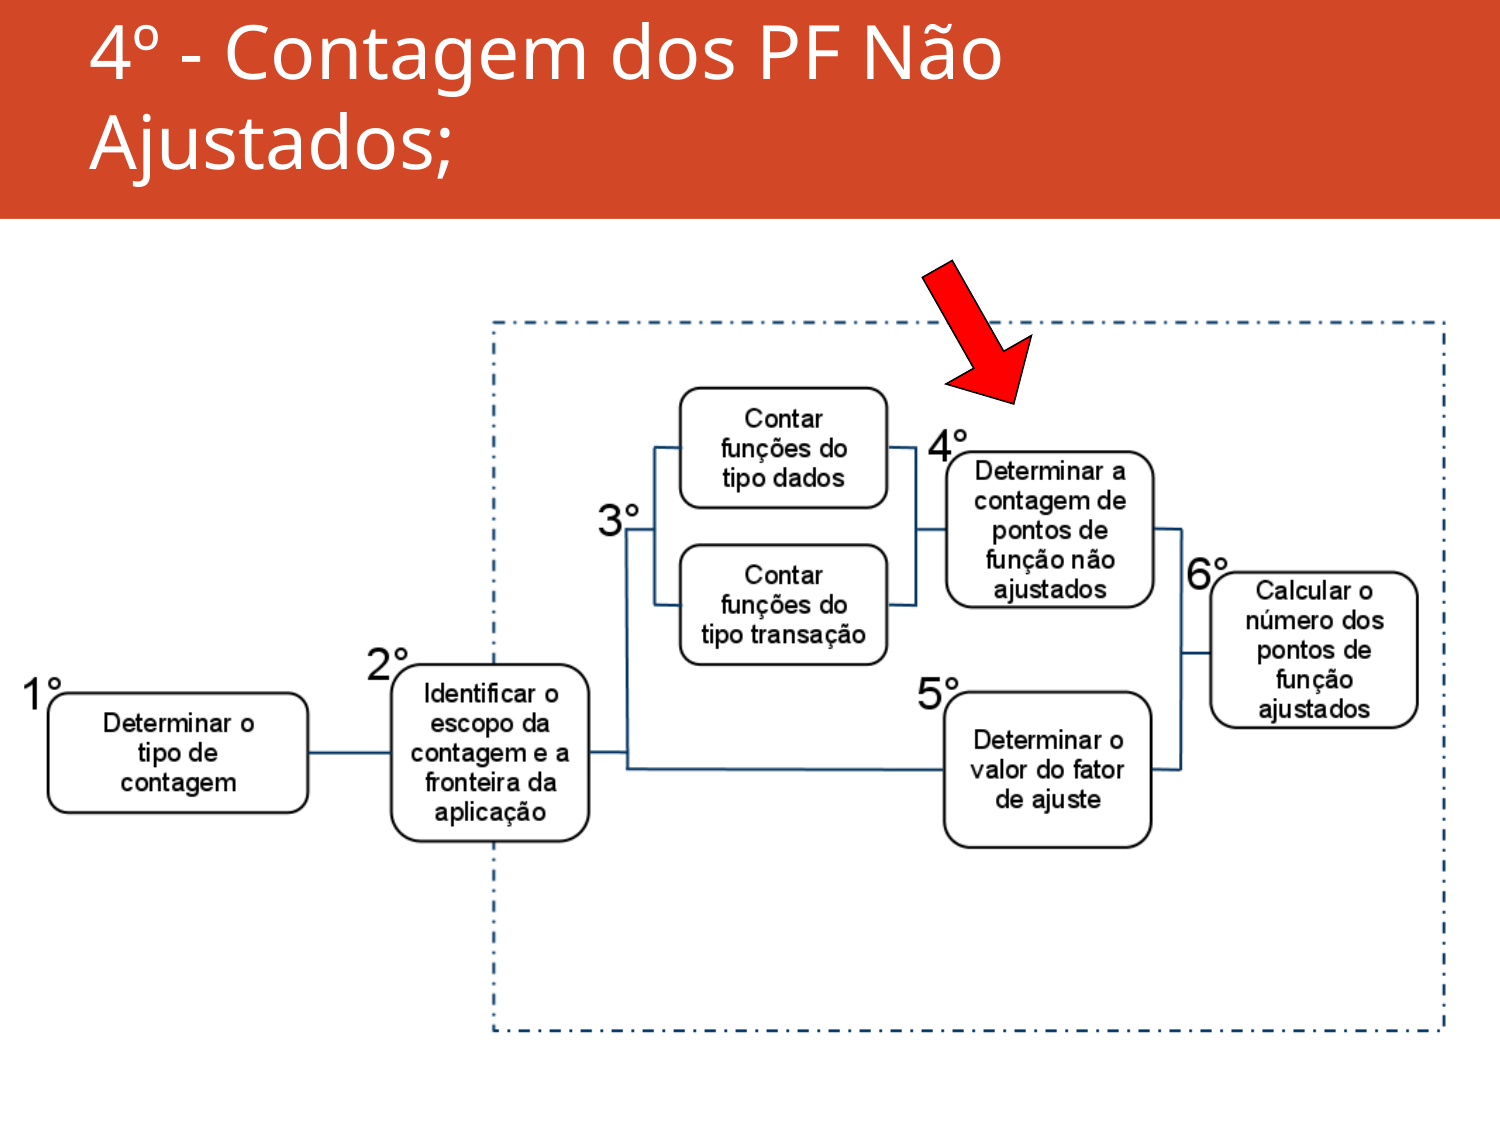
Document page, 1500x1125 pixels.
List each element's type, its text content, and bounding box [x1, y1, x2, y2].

text_box [922, 260, 985, 318]
picture [23, 318, 1448, 1037]
title 4º - Contagem dos PF Não Ajustados; [74, 0, 1397, 192]
